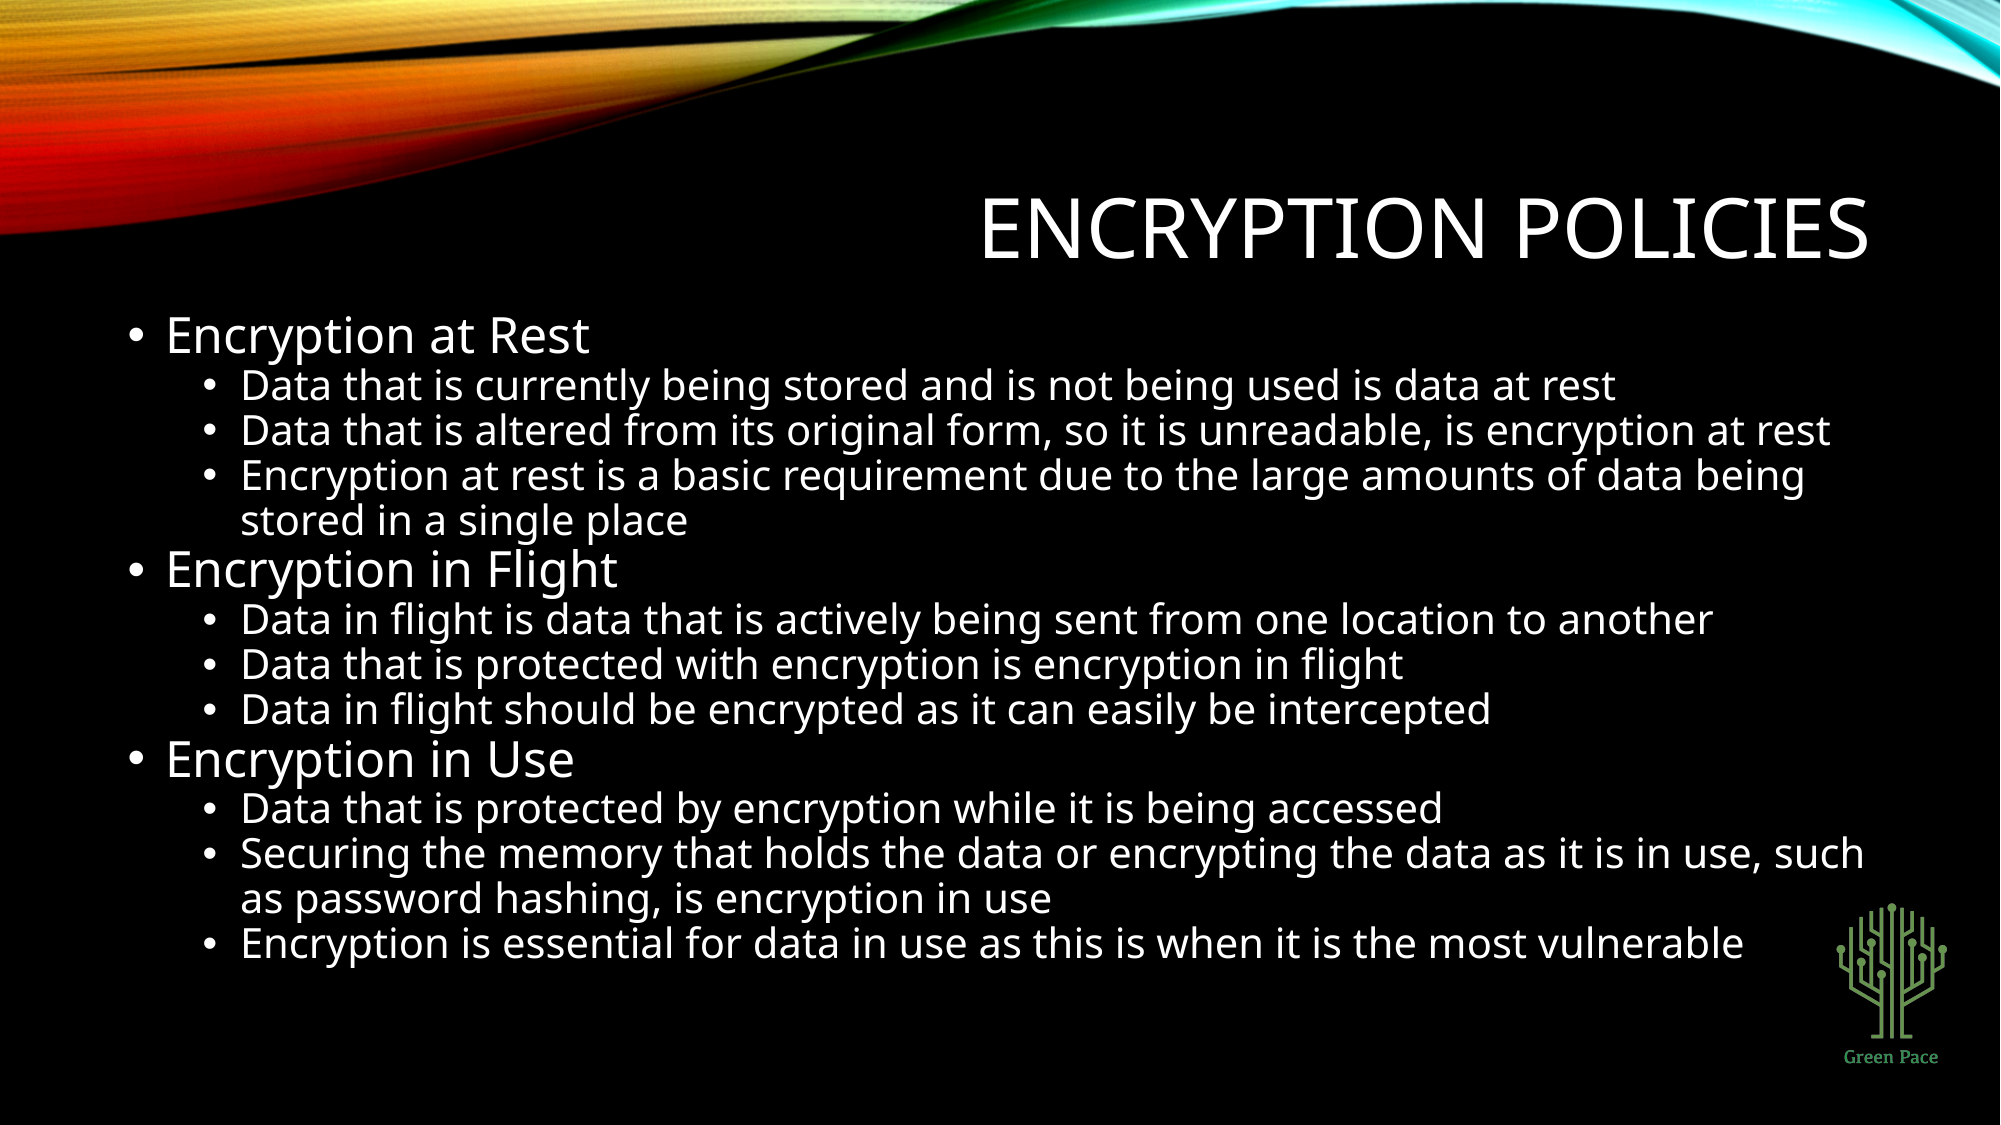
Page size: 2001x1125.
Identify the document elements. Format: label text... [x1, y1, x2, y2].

list Encryption at Rest Data that is currently being stored and is not being used is data at rest Data that is altered from its original form, so it is unreadable, is encryption at rest Encryption at rest is a basic requirement due to the large amounts of data being stored in a single place Encryption in Flight Data in flight is data that is actively being sent from one location to another Data that is protected with encryption is encryption in flight Data in flight should be encrypted as it can easily be intercepted Encryption in Use Data that is protected by encryption while it is being accessed Securing the memory that holds the data or encrypting the data as it is in use, such as password hashing, is encryption in use Encryption is essential for data in use as this is when it is the most vulnerable [112, 303, 1888, 1053]
title ENCRYPTION POLICIES [474, 125, 1888, 303]
picture [1817, 892, 1964, 1082]
picture [0, 0, 2000, 237]
